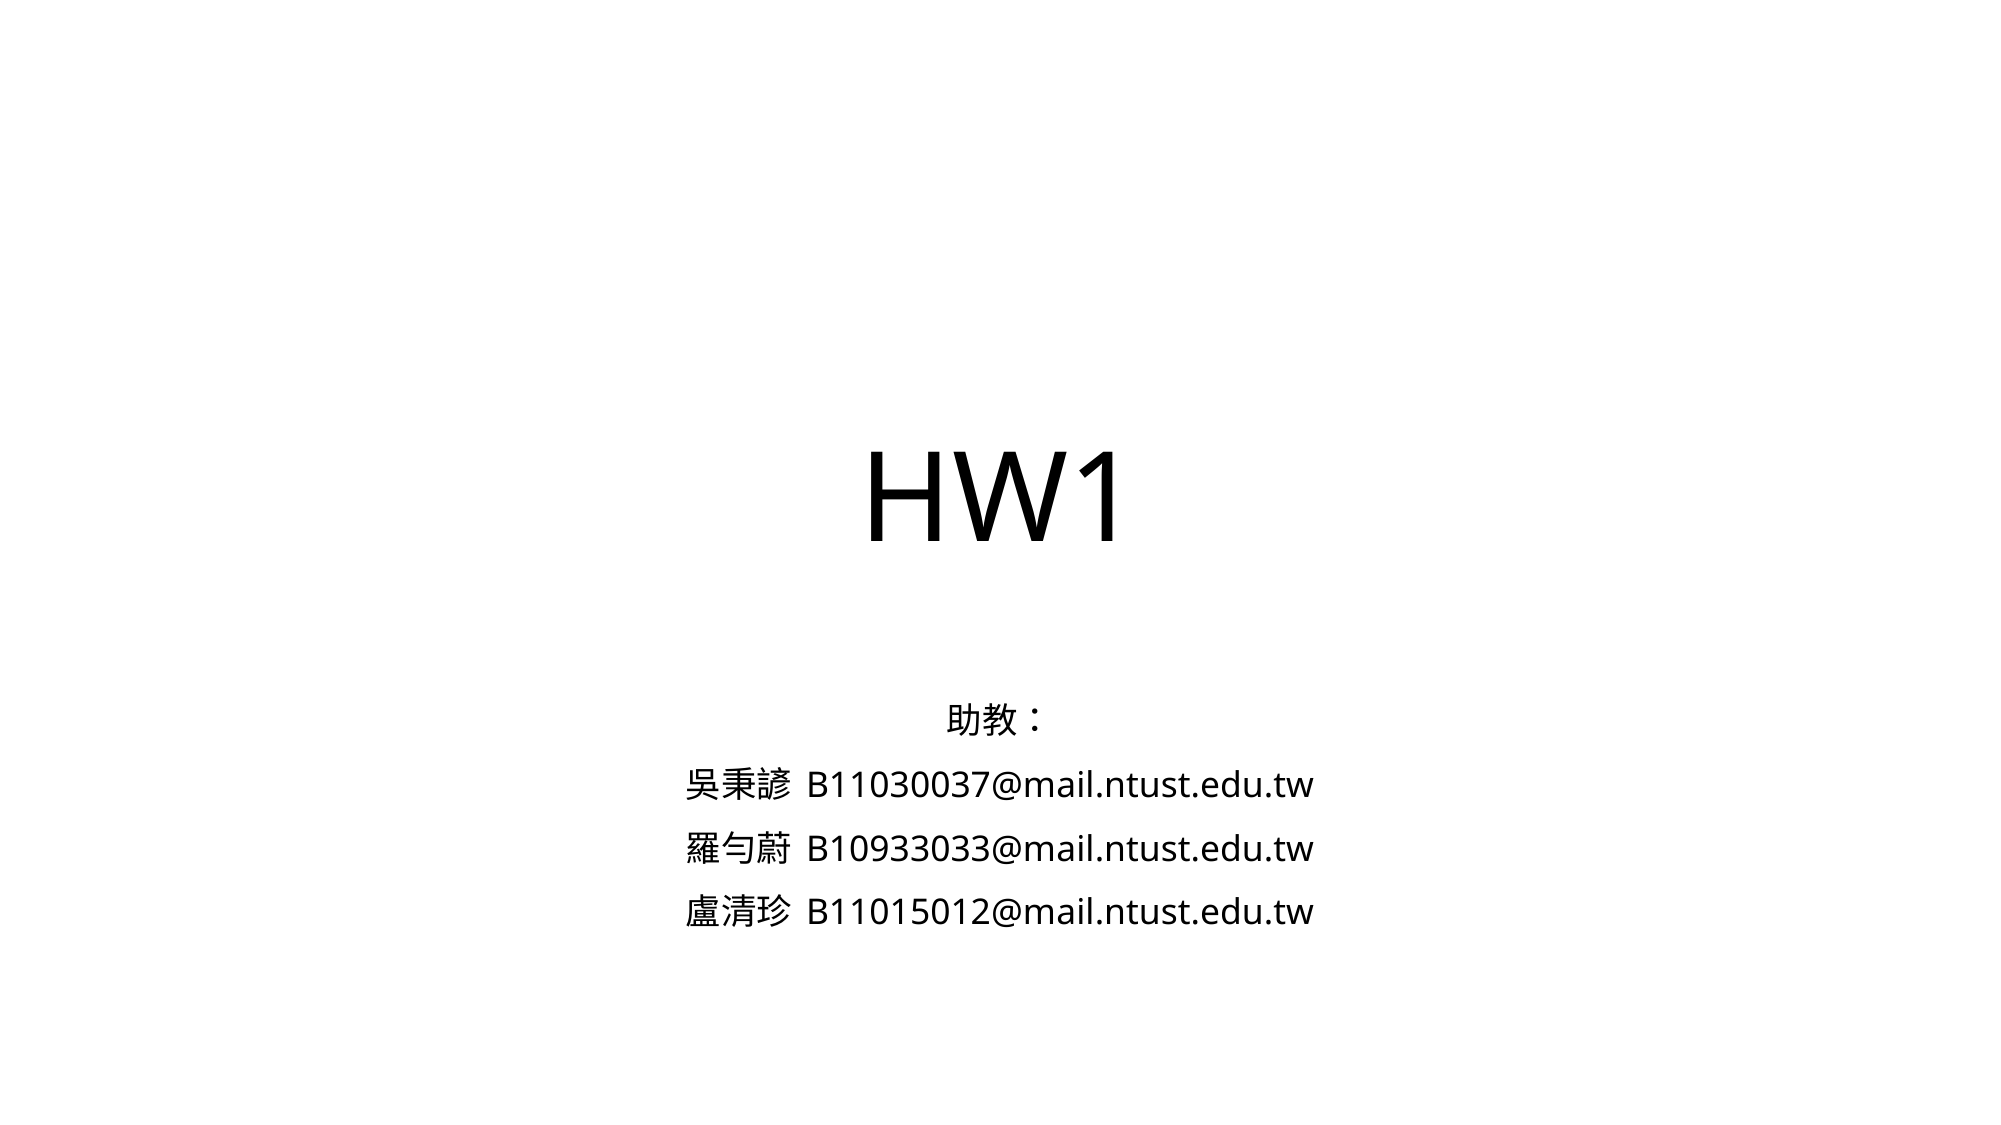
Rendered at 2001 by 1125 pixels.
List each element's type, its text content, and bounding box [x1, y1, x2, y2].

subtitle 助教： 吳秉諺 B11030037@mail.ntust.edu.tw 羅勻蔚 B10933033@mail.ntust.edu.tw 盧清珍 B11015012@mail.ntust.edu.tw [249, 669, 1750, 941]
title HW1 [249, 184, 1750, 576]
